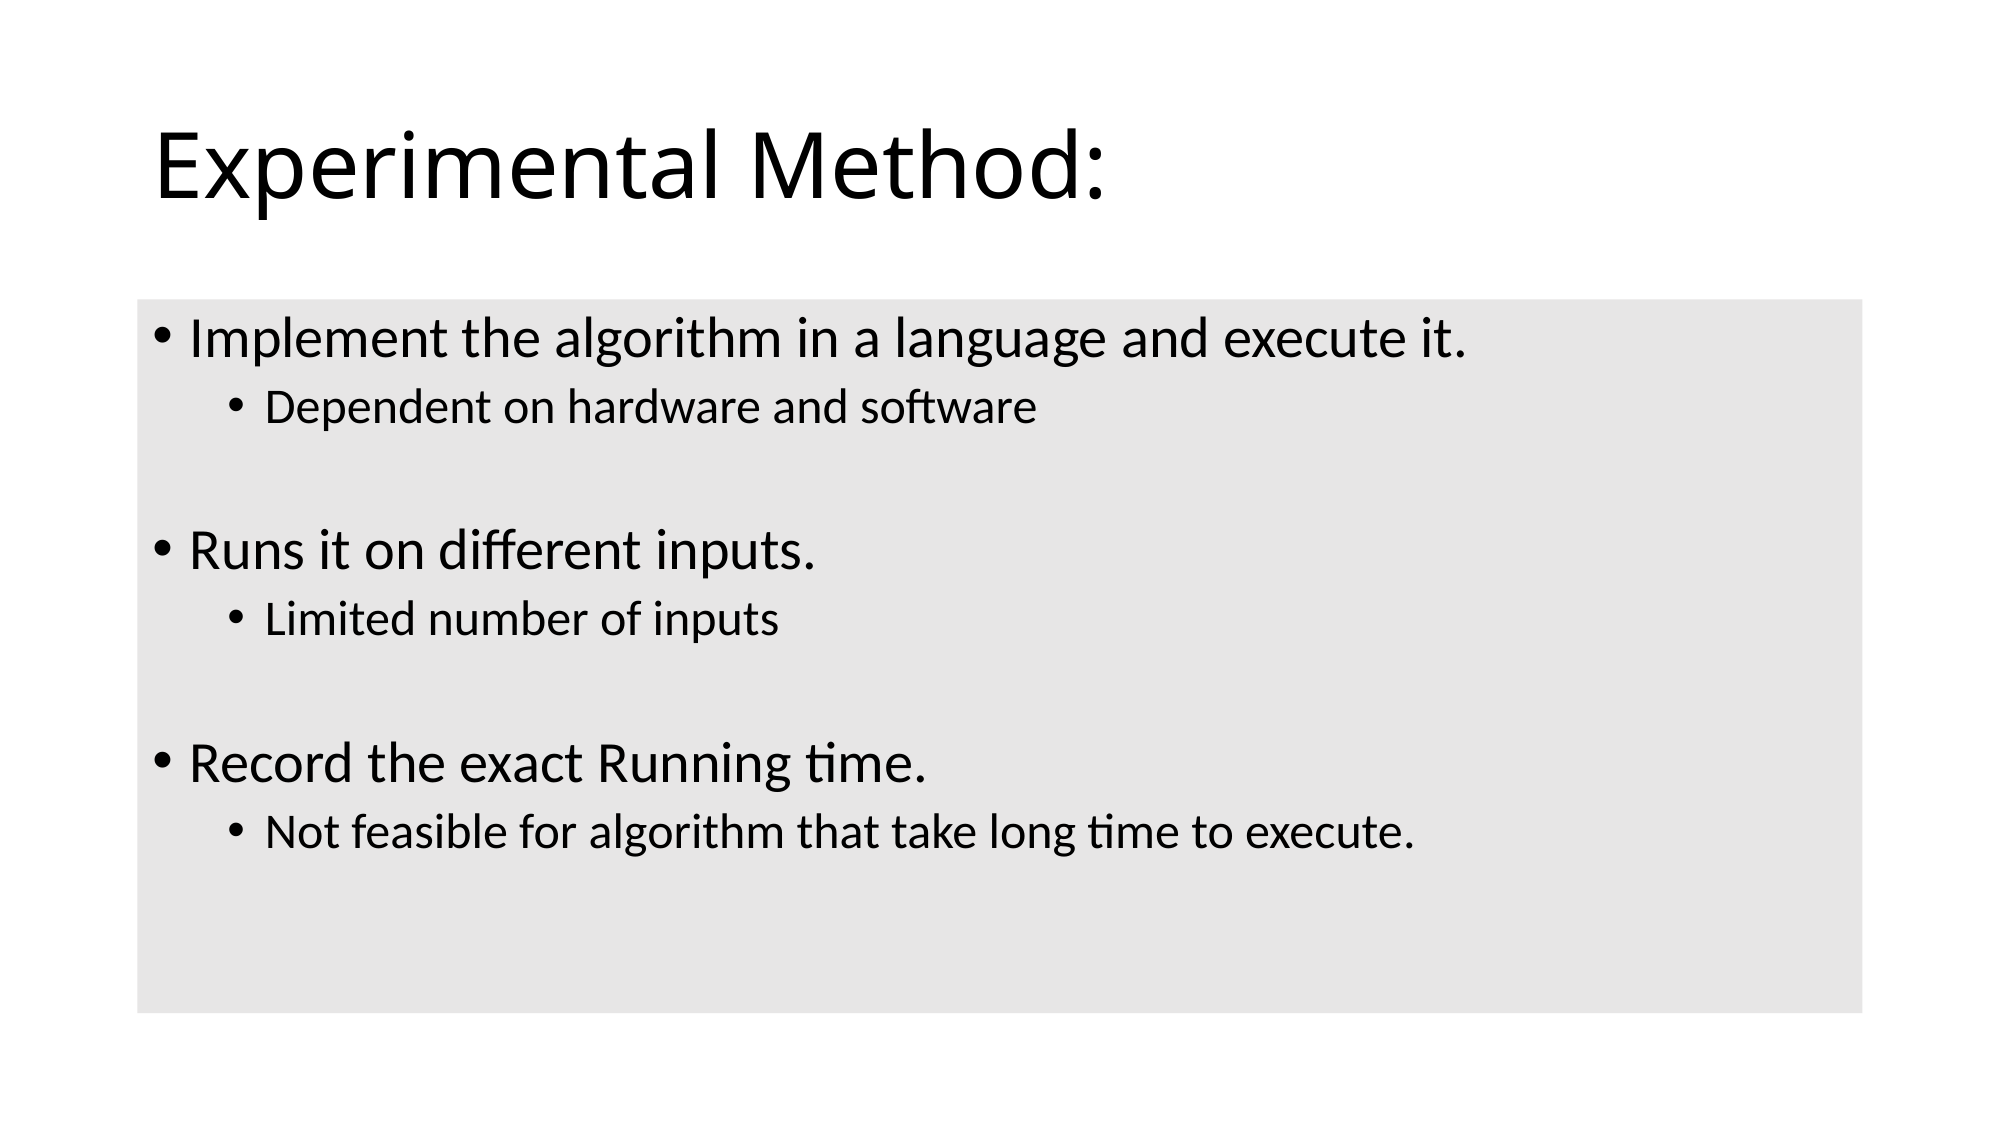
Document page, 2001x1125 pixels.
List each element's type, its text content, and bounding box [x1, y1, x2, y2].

list Implement the algorithm in a language and execute it. Dependent on hardware and software Runs it on different inputs. Limited number of inputs Record the exact Running time. Not feasible for algorithm that take long time to execute. [137, 299, 1863, 1014]
title Experimental Method: [137, 59, 1863, 278]
